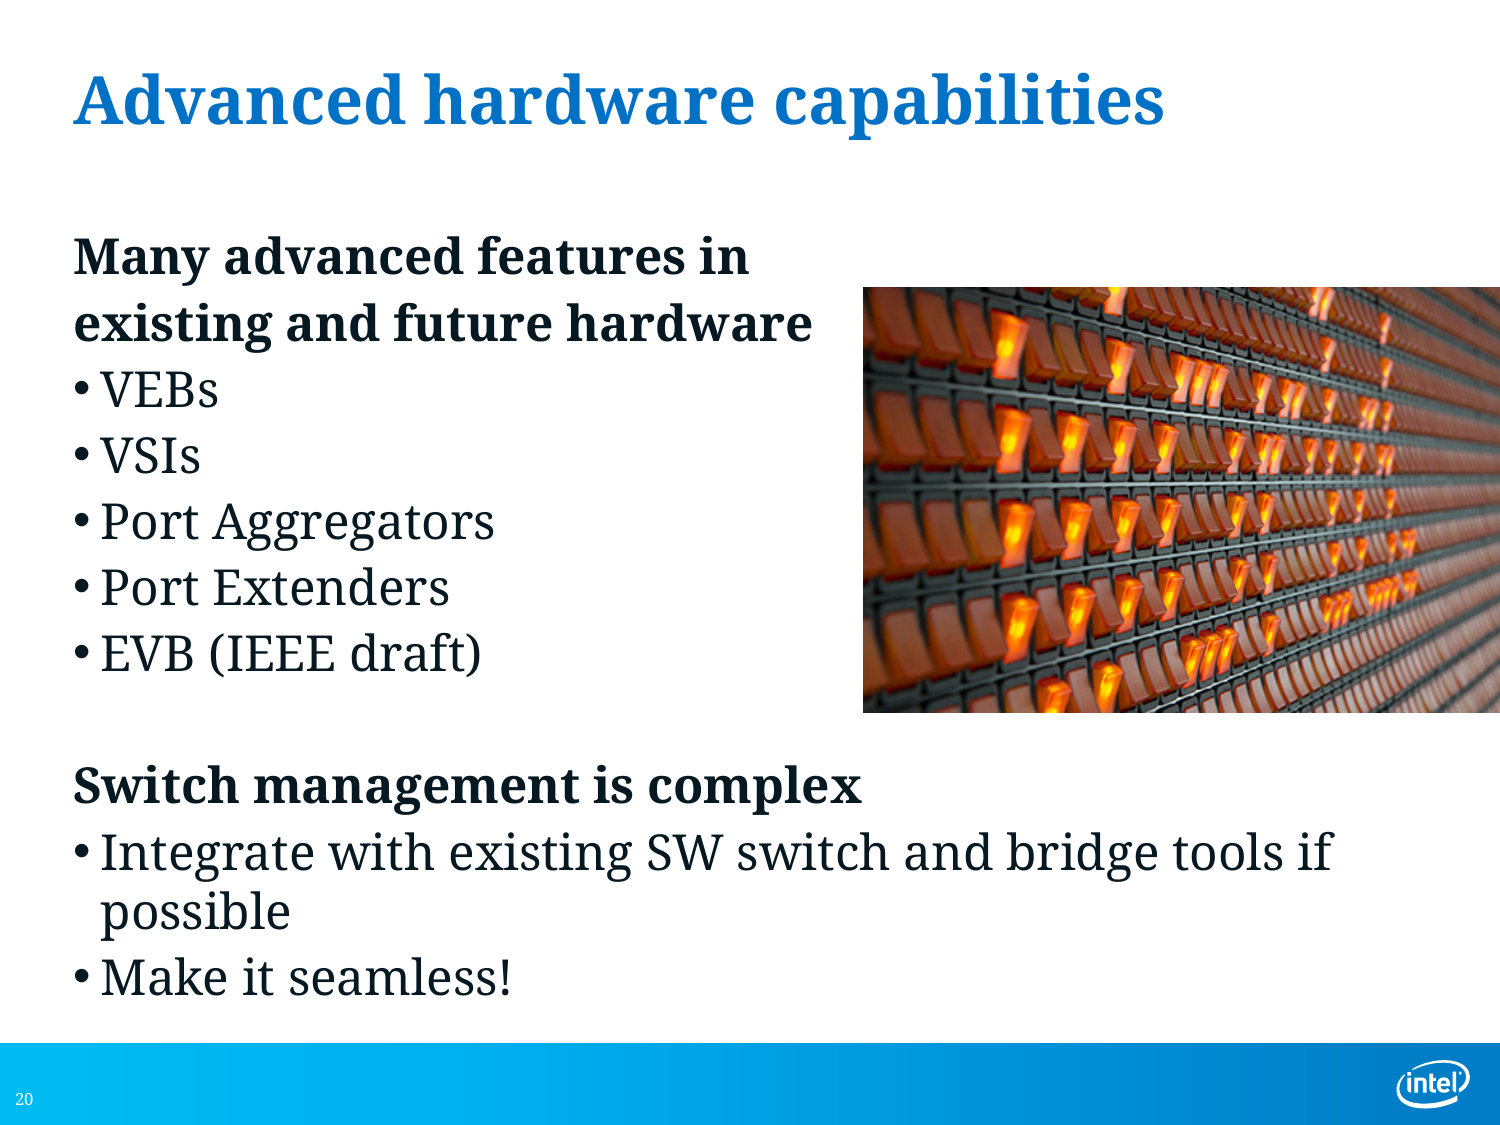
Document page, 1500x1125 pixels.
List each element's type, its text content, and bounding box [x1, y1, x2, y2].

picture [1324, 1043, 1500, 1125]
picture [1307, 1043, 1314, 1125]
picture [863, 287, 1500, 713]
picture [1289, 1043, 1296, 1125]
list Many advanced features in existing and future hardware VEBs VSIs Port Aggregators Port Extenders EVB (IEEE draft) Switch management is complex Integrate with existing SW switch and bridge tools if possible Make it seamless! [58, 217, 1442, 1017]
title Advanced hardware capabilities [58, 49, 1442, 217]
picture [1245, 1043, 1252, 1125]
slide_number 20 [0, 1084, 70, 1117]
